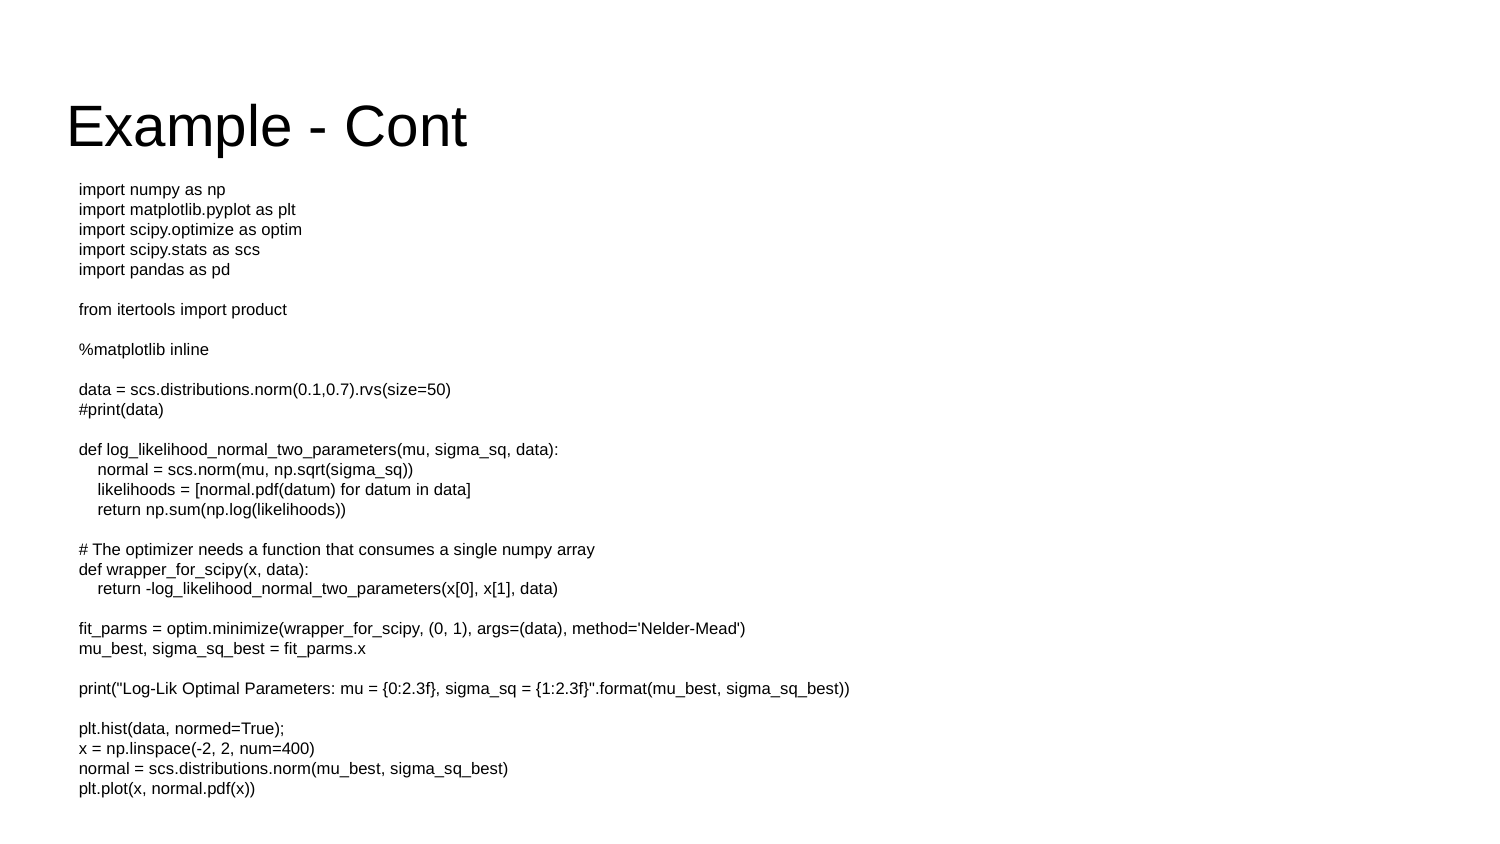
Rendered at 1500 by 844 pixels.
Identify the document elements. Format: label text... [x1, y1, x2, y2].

title Example - Cont [51, 72, 1449, 167]
list import numpy as np import matplotlib.pyplot as plt import scipy.optimize as optim import scipy.stats as scs import pandas as pd from itertools import product %matplotlib inline data = scs.distributions.norm(0.1,0.7).rvs(size=50) #print(data) def log_likelihood_normal_two_parameters(mu, sigma_sq, data): normal = scs.norm(mu, np.sqrt(sigma_sq)) likelihoods = [normal.pdf(datum) for datum in data] return np.sum(np.log(likelihoods)) # The optimizer needs a function that consumes a single numpy array def wrapper_for_scipy(x, data): return -log_likelihood_normal_two_parameters(x[0], x[1], data) fit_parms = optim.minimize(wrapper_for_scipy, (0, 1), args=(data), method='Nelder-Mead') mu_best, sigma_sq_best = fit_parms.x print("Log-Lik Optimal Parameters: mu = {0:2.3f}, sigma_sq = {1:2.3f}".format(mu_best, sigma_sq_best)) plt.hist(data, normed=True); x = np.linspace(-2, 2, num=400) normal = scs.distributions.norm(mu_best, sigma_sq_best) plt.plot(x, normal.pdf(x)) [63, 164, 1398, 819]
